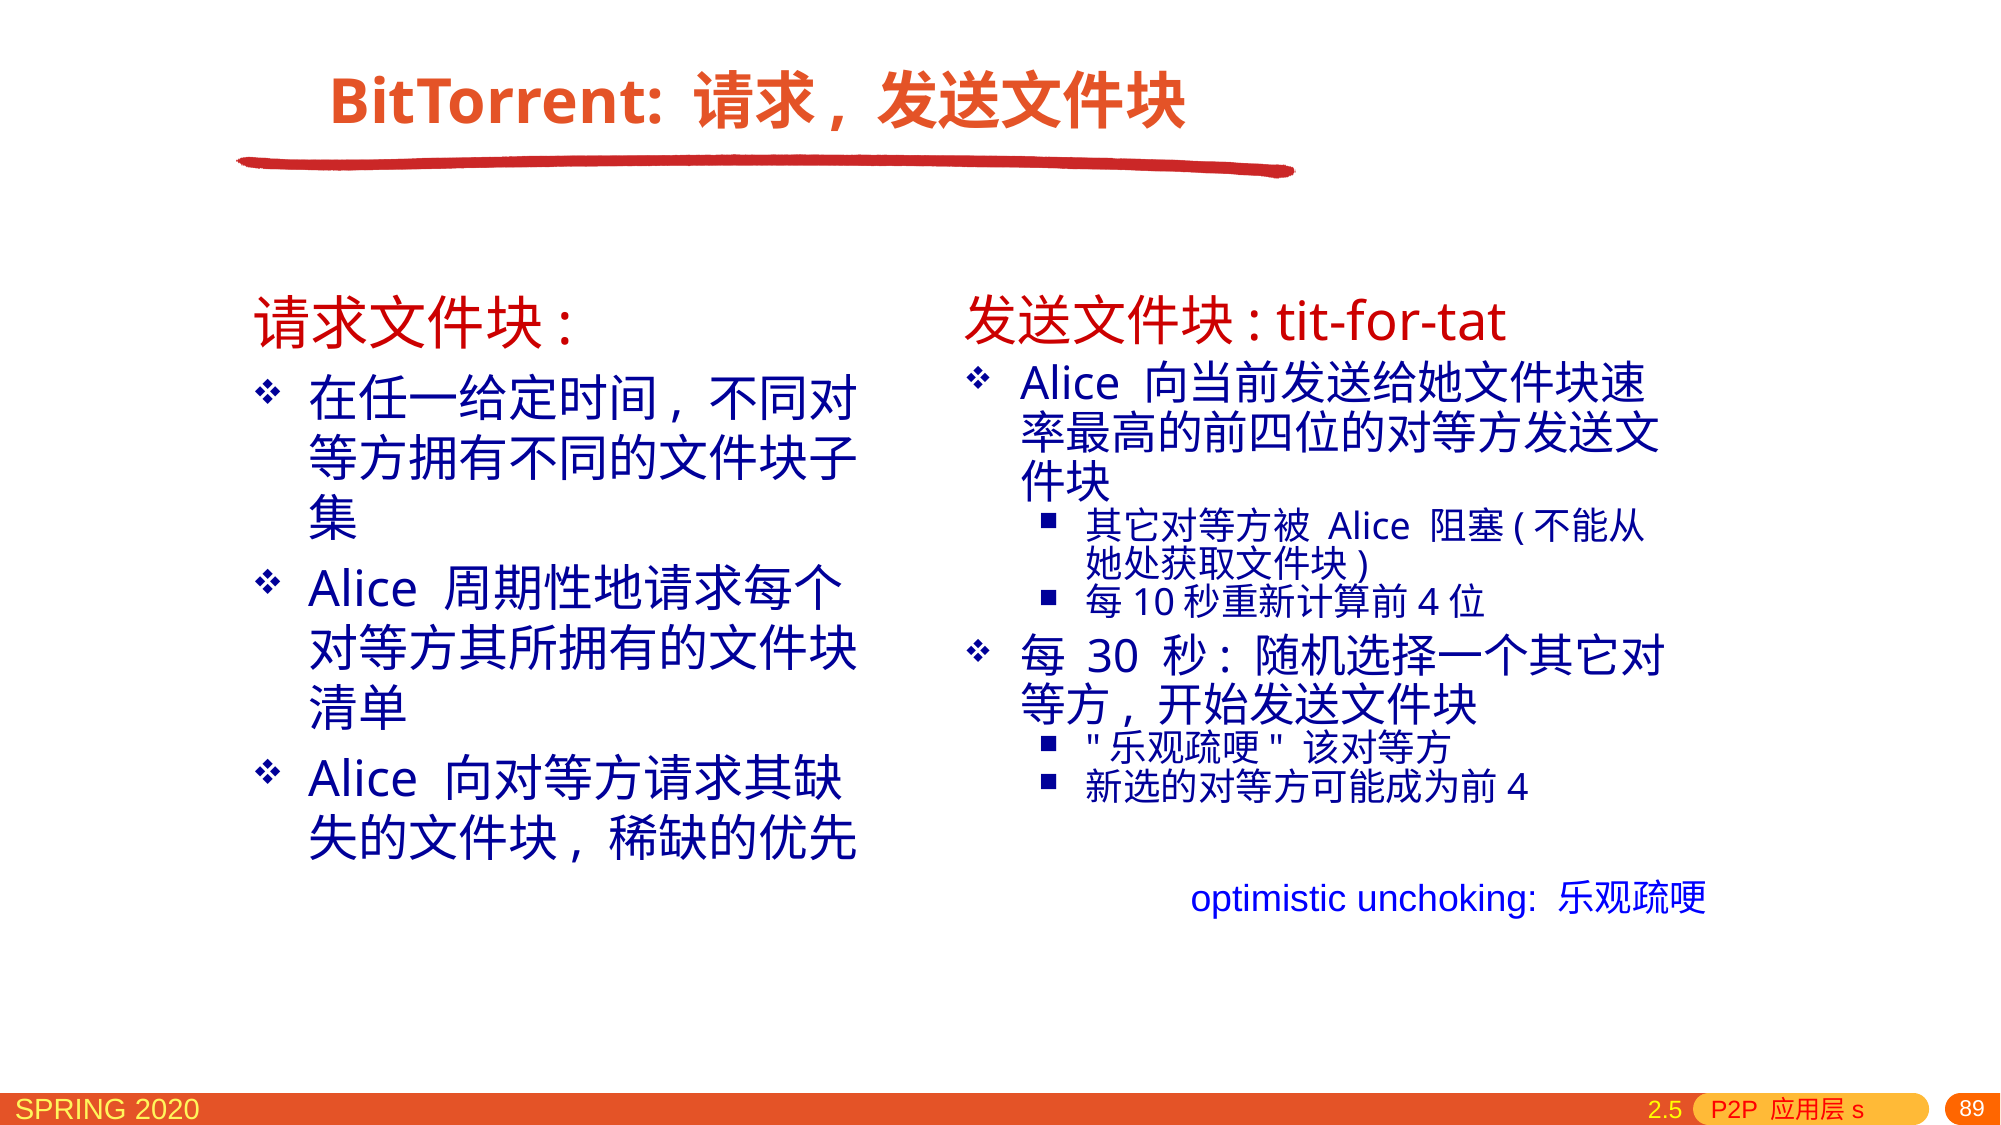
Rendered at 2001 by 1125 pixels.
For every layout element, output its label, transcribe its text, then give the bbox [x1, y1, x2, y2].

text_box 发送文件块: tit-for-tat Alice 向当前发送给她文件块速率最高的前四位的对等方发送文件块 其它对等方被 Alice 阻塞(不能从她处获取文件块) 每10秒重新计算前4位 每 30 秒: 随机选择一个其它对等方, 开始发送文件块 "乐观疏哽" 该对等方 新选的对等方可能成为前4 [948, 278, 1691, 955]
picture [231, 148, 1308, 185]
text_box 2.5 P2P 应用层s [1626, 1086, 1945, 1125]
title BitTorrent: 请求, 发送文件块 [232, 29, 1284, 148]
list 请求文件块: 在任一给定时间, 不同对等方拥有不同的文件块子集 Alice 周期性地请求每个对等方其所拥有的文件块清单 Alice 向对等方请求其缺失的文件块, 稀缺的优先 [237, 278, 892, 898]
text_box optimistic unchoking: 乐观疏哽 [1175, 866, 1723, 927]
